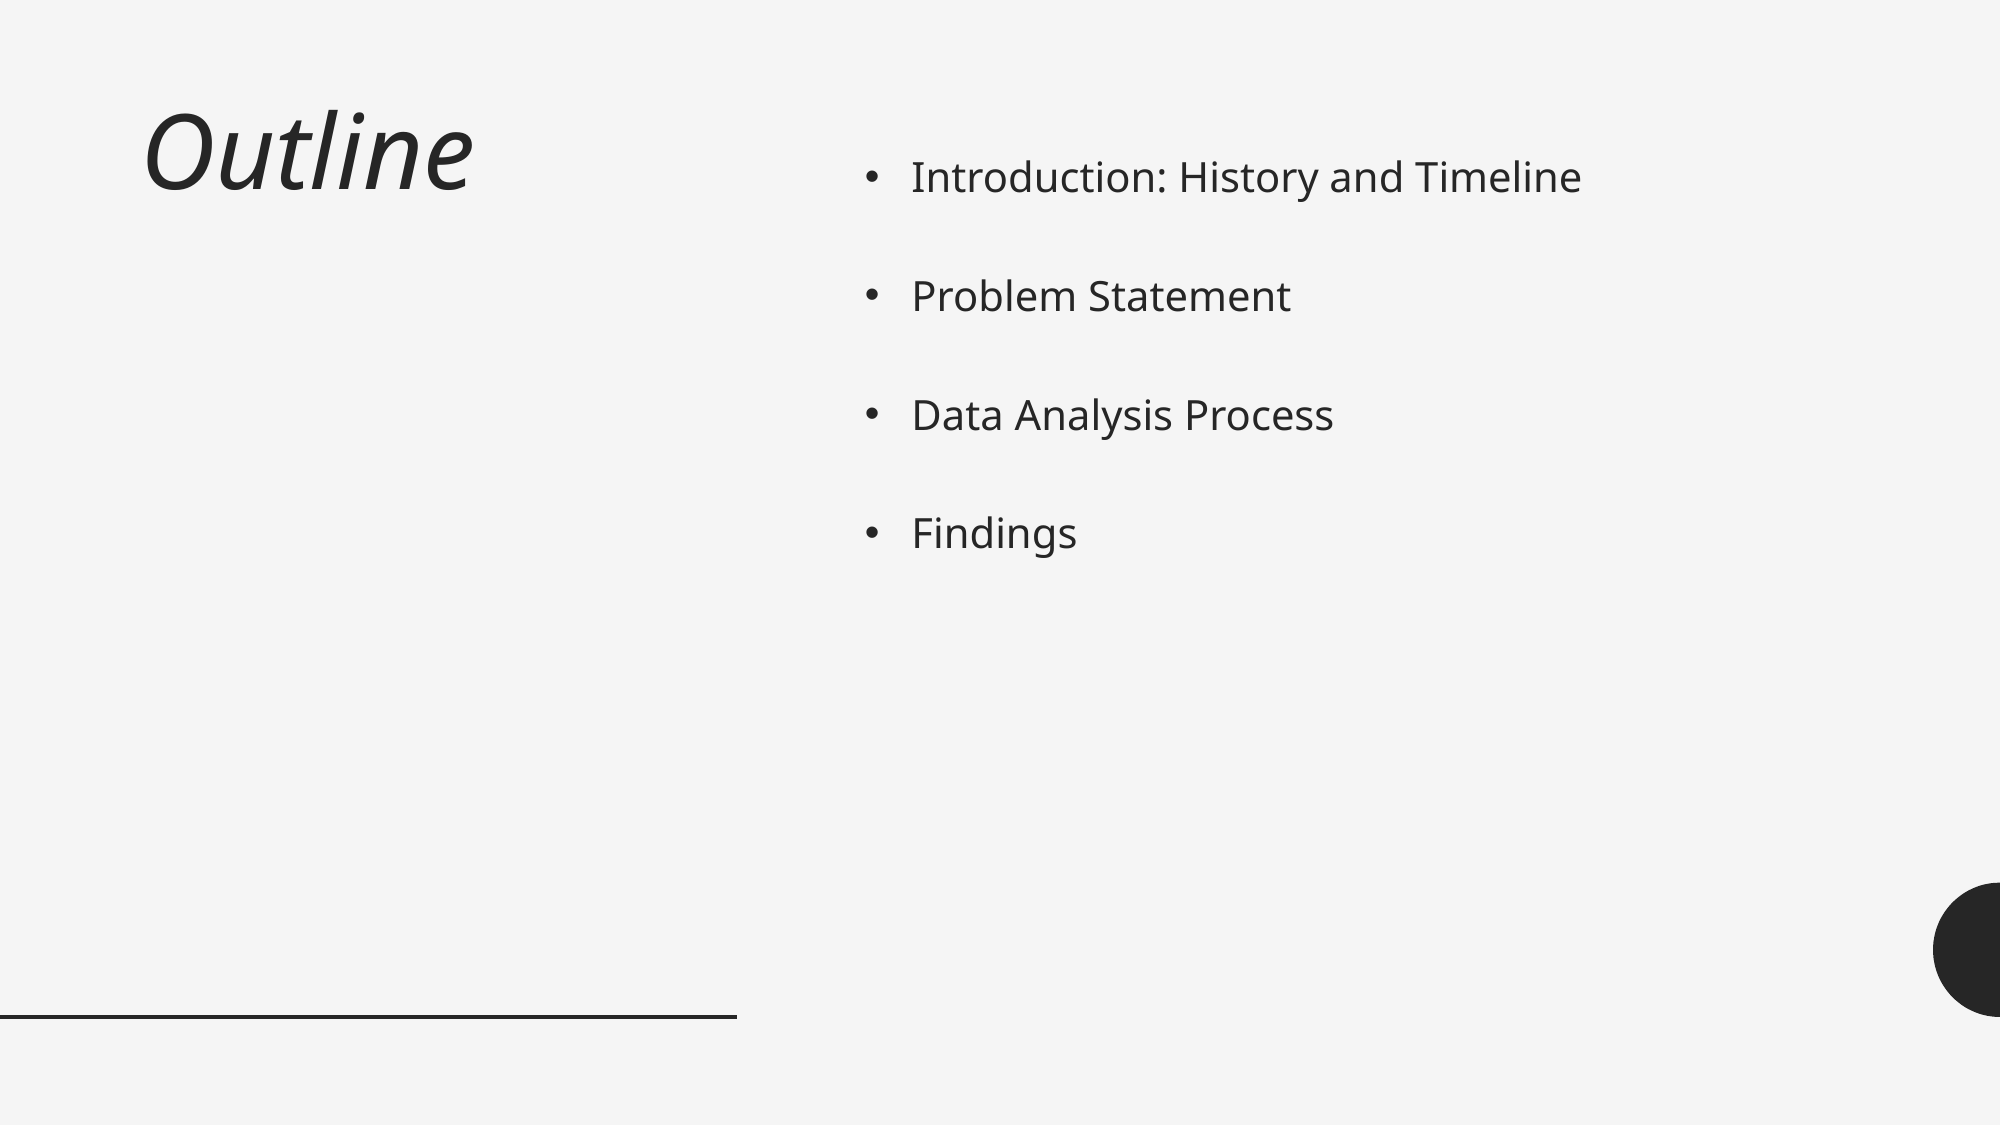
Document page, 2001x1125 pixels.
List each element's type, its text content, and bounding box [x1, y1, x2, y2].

list Introduction: History and Timeline Problem Statement Data Analysis Process Findings [849, 93, 1875, 1022]
title Outline [125, 91, 754, 905]
